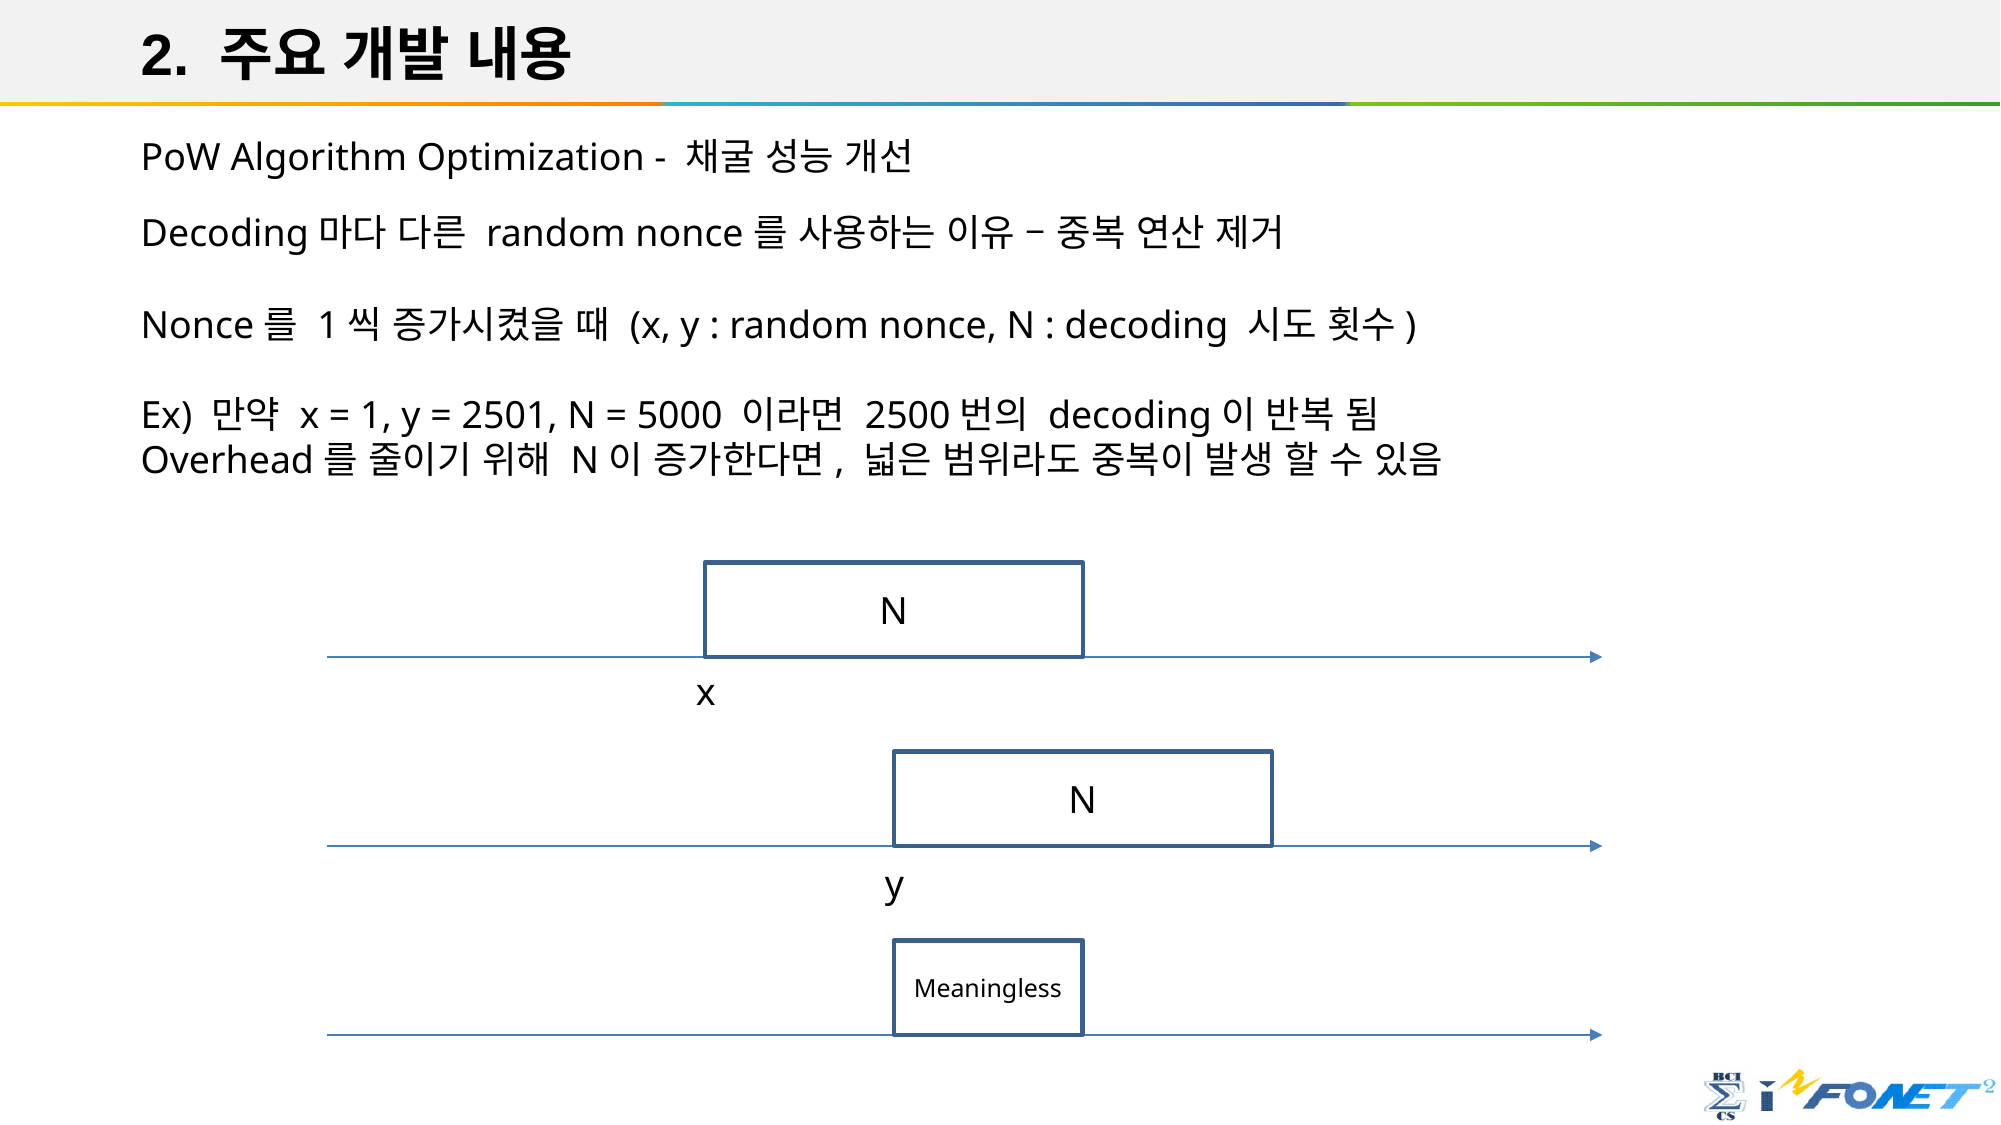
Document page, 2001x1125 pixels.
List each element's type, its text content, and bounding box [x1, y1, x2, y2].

picture [1698, 1064, 2000, 1125]
text_box N [892, 749, 1274, 845]
text_box PoW Algorithm Optimization - 채굴 성능 개선 [125, 125, 1189, 201]
text_box Meaningless [892, 938, 1085, 1034]
text_box Nonce를 1씩 증가시켰을 때 (x, y : random nonce, N : decoding 시도 횟수) Ex) 만약 x = 1, y = 2501, N = 5000 이라면 2500번의 decoding이 반복 됨 Overhead를 줄이기 위해 N이 증가한다면, 넓은 범위라도 중복이 발생 할 수 있음 [125, 294, 1627, 489]
text_box x [681, 665, 729, 721]
text_box Decoding마다 다른 random nonce를 사용하는 이유 – 중복 연산 제거 [125, 201, 1627, 261]
text_box y [870, 854, 918, 912]
text_box 2. 주요 개발 내용 [125, 0, 1589, 104]
text_box N [703, 560, 1085, 656]
picture [0, 102, 2000, 106]
